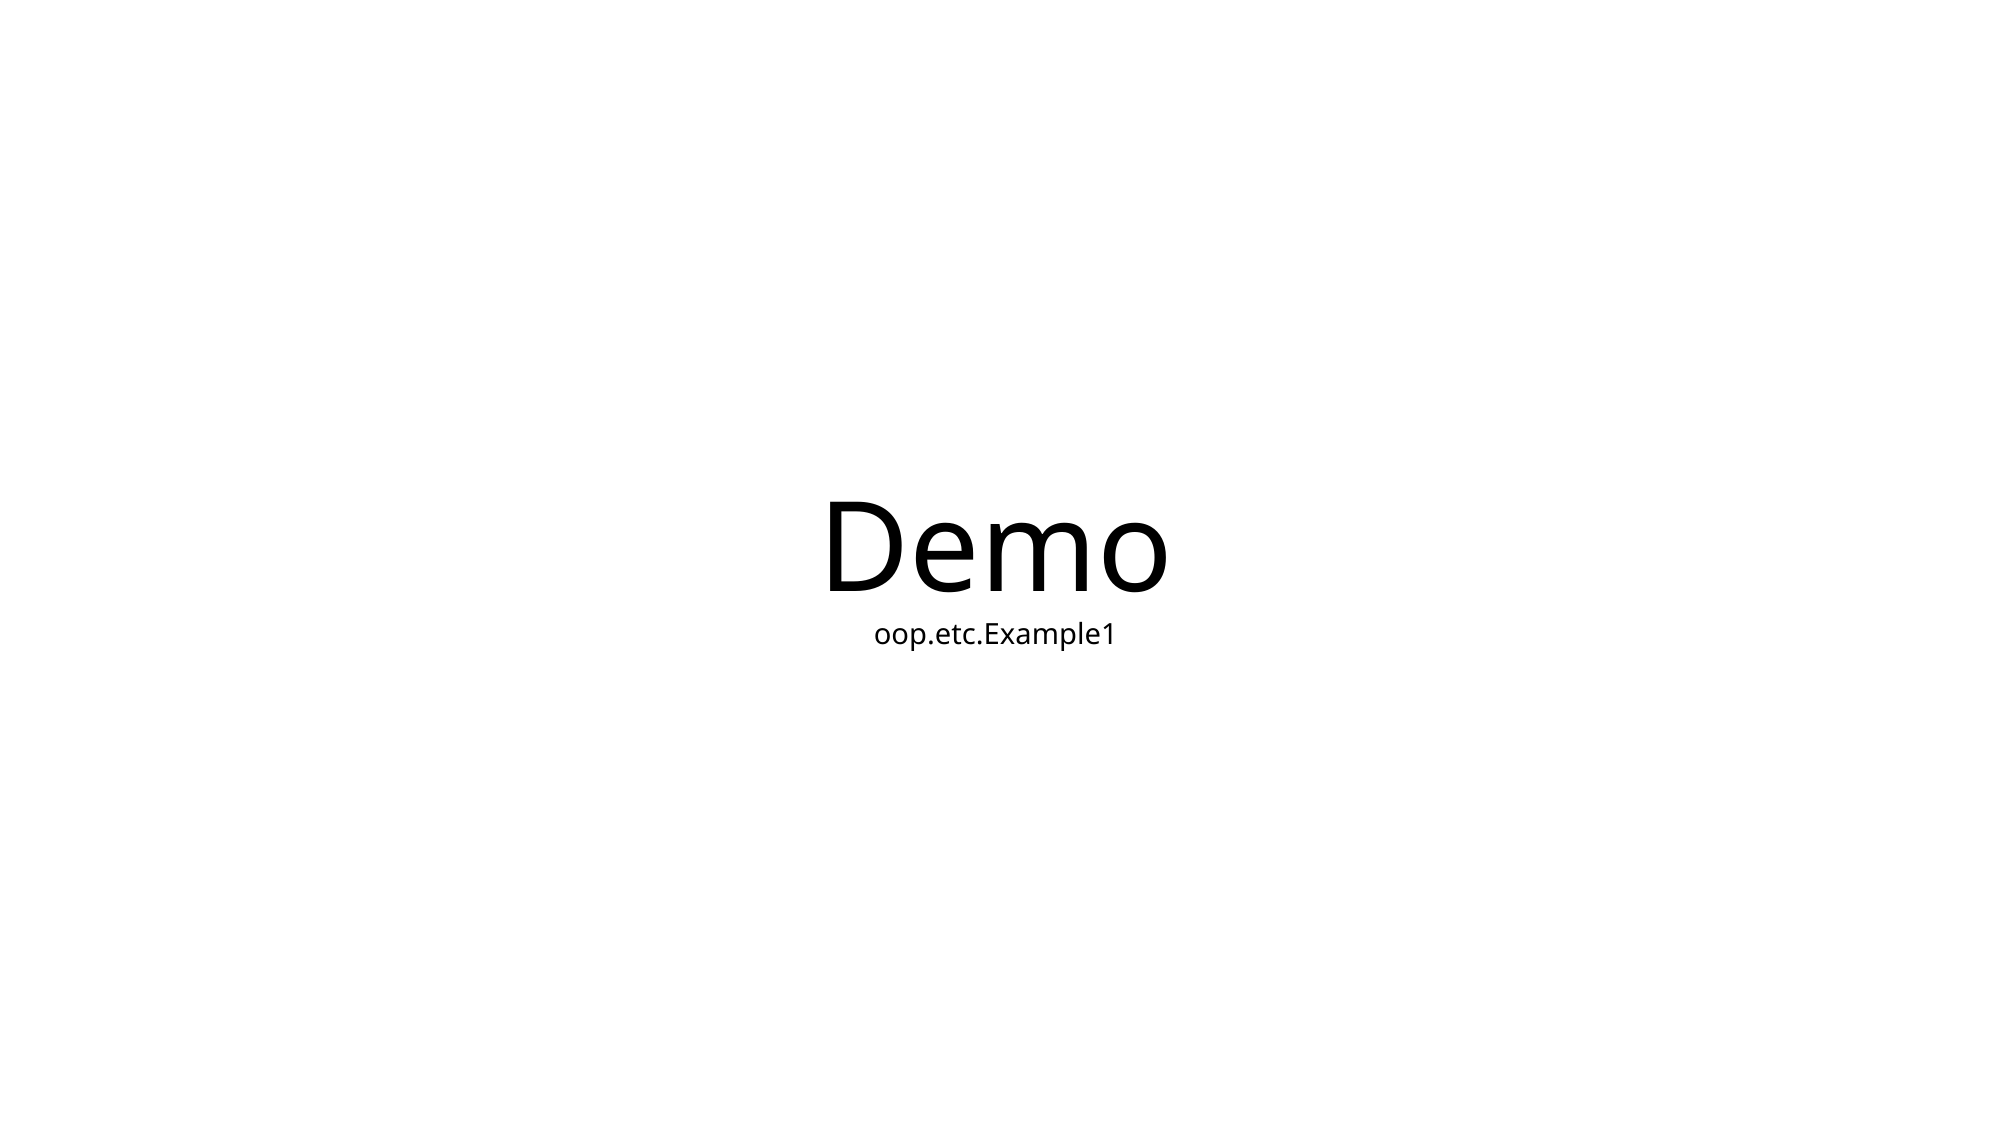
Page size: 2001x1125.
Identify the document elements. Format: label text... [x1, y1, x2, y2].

title Demo oop.etc.Example1 [26, 41, 1965, 1093]
